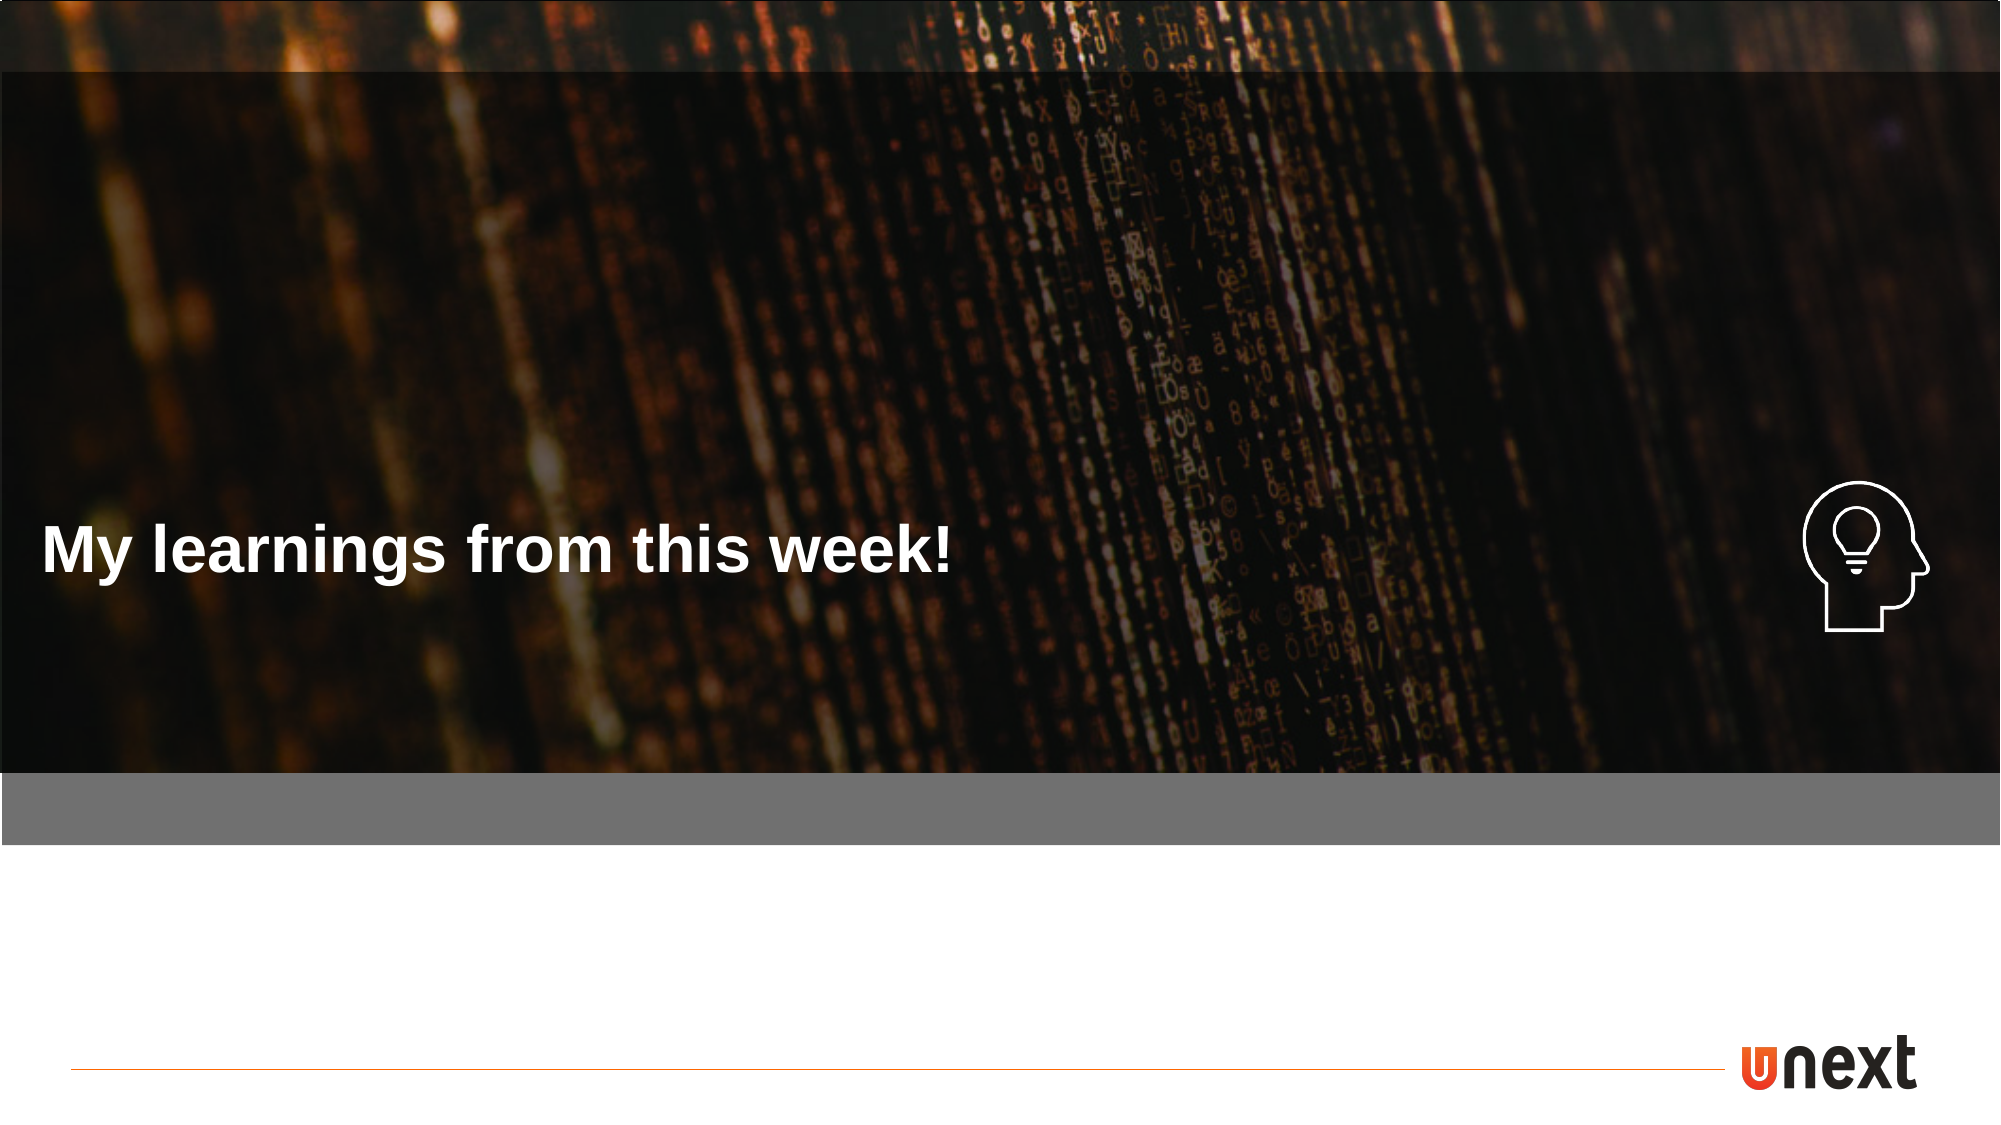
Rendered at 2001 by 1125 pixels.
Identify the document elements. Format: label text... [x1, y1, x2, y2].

picture [0, 0, 2000, 773]
list My learnings from this week! [26, 498, 1776, 595]
picture [1742, 1035, 1917, 1090]
